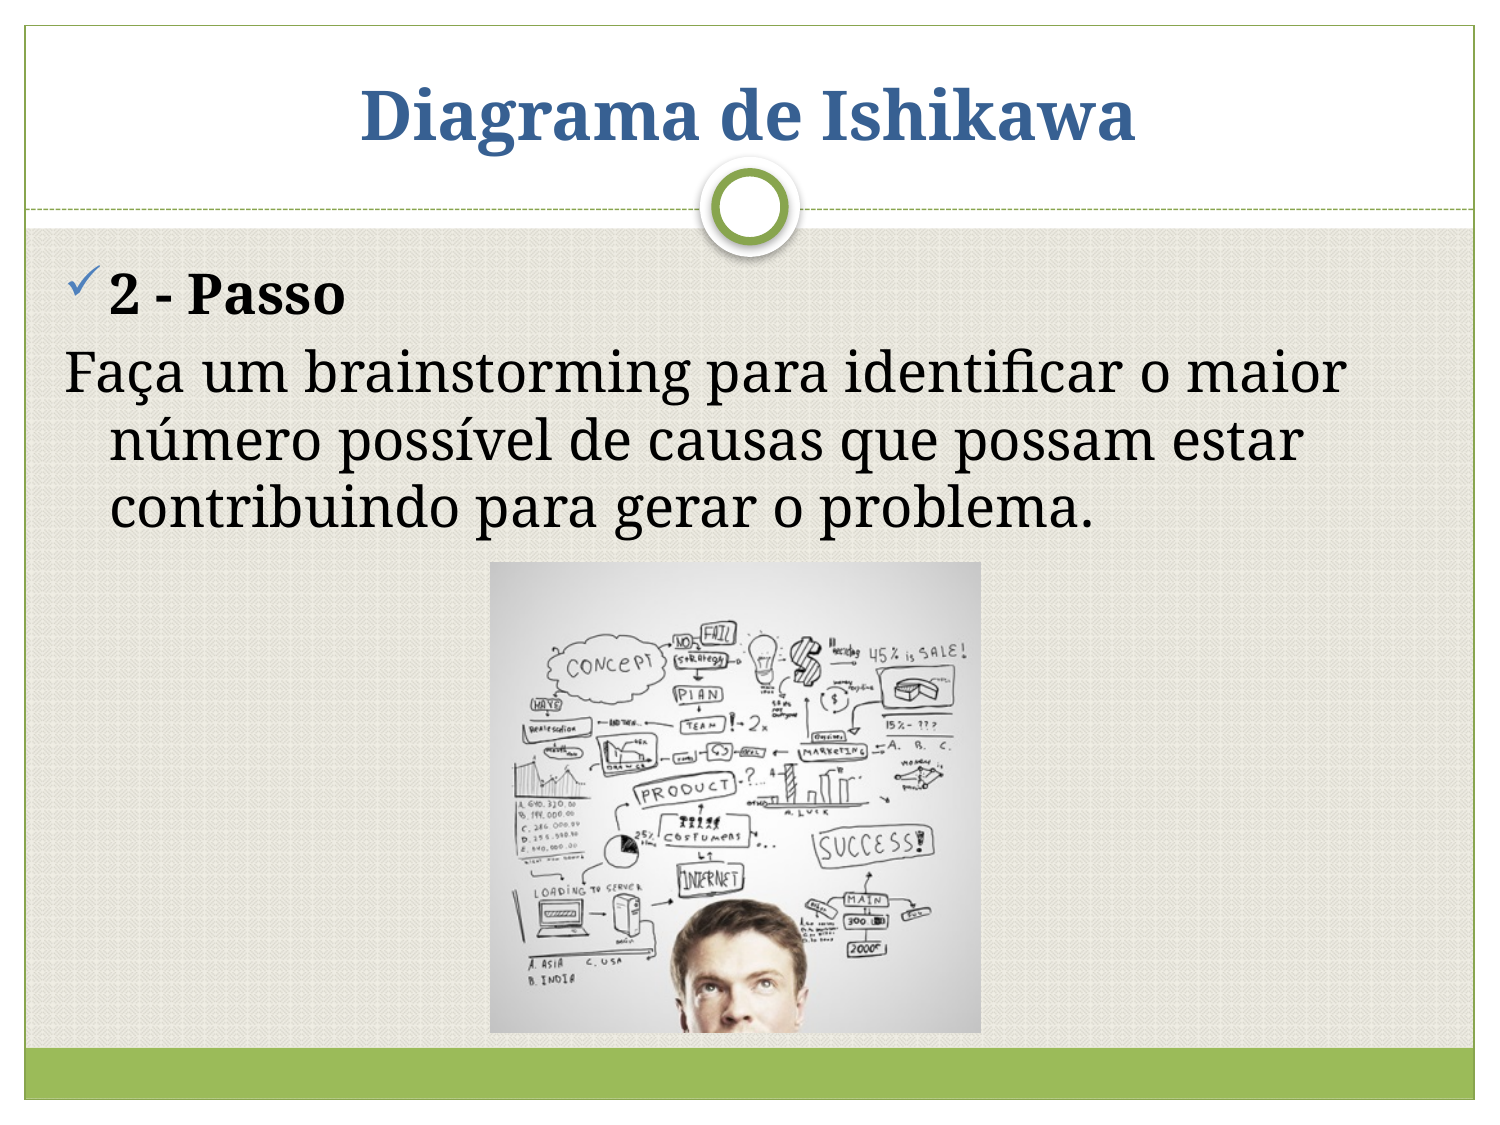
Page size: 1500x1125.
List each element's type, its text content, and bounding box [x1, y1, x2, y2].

picture [489, 562, 981, 1034]
list 2 - Passo Faça um brainstorming para identificar o maior número possível de causas que possam estar contribuindo para gerar o problema. [49, 250, 1445, 1001]
title Diagrama de Ishikawa [49, 37, 1450, 162]
